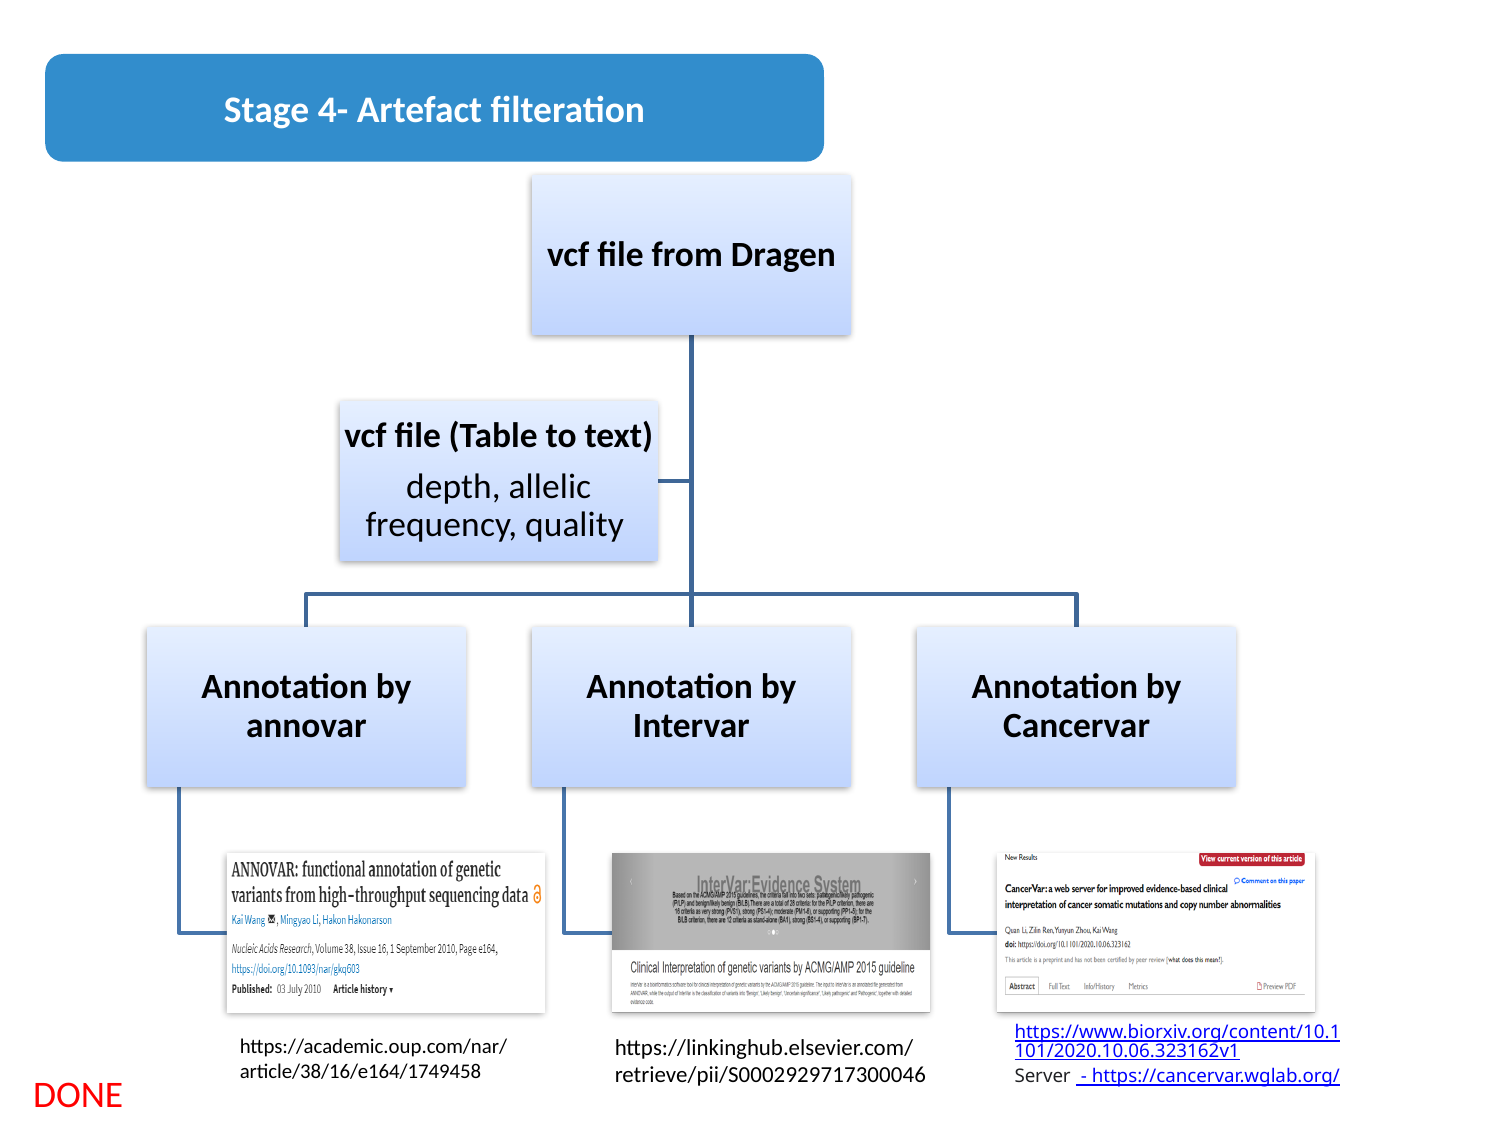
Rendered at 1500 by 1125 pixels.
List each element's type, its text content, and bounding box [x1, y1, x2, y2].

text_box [0, 174, 1463, 1013]
text_box DONE [18, 1062, 139, 1123]
text_box https://academic.oup.com/nar/article/38/16/e164/1749458 [225, 1024, 550, 1090]
text_box https://linkinghub.elsevier.com/retrieve/pii/S0002929717300046 [599, 1024, 975, 1095]
text_box https://www.biorxiv.org/content/10.1101/2020.10.06.323162v1 Server - https://cancervar.wglab.org/ [999, 1022, 1363, 1079]
text_box Stage 4- Artefact filteration [43, 51, 827, 164]
